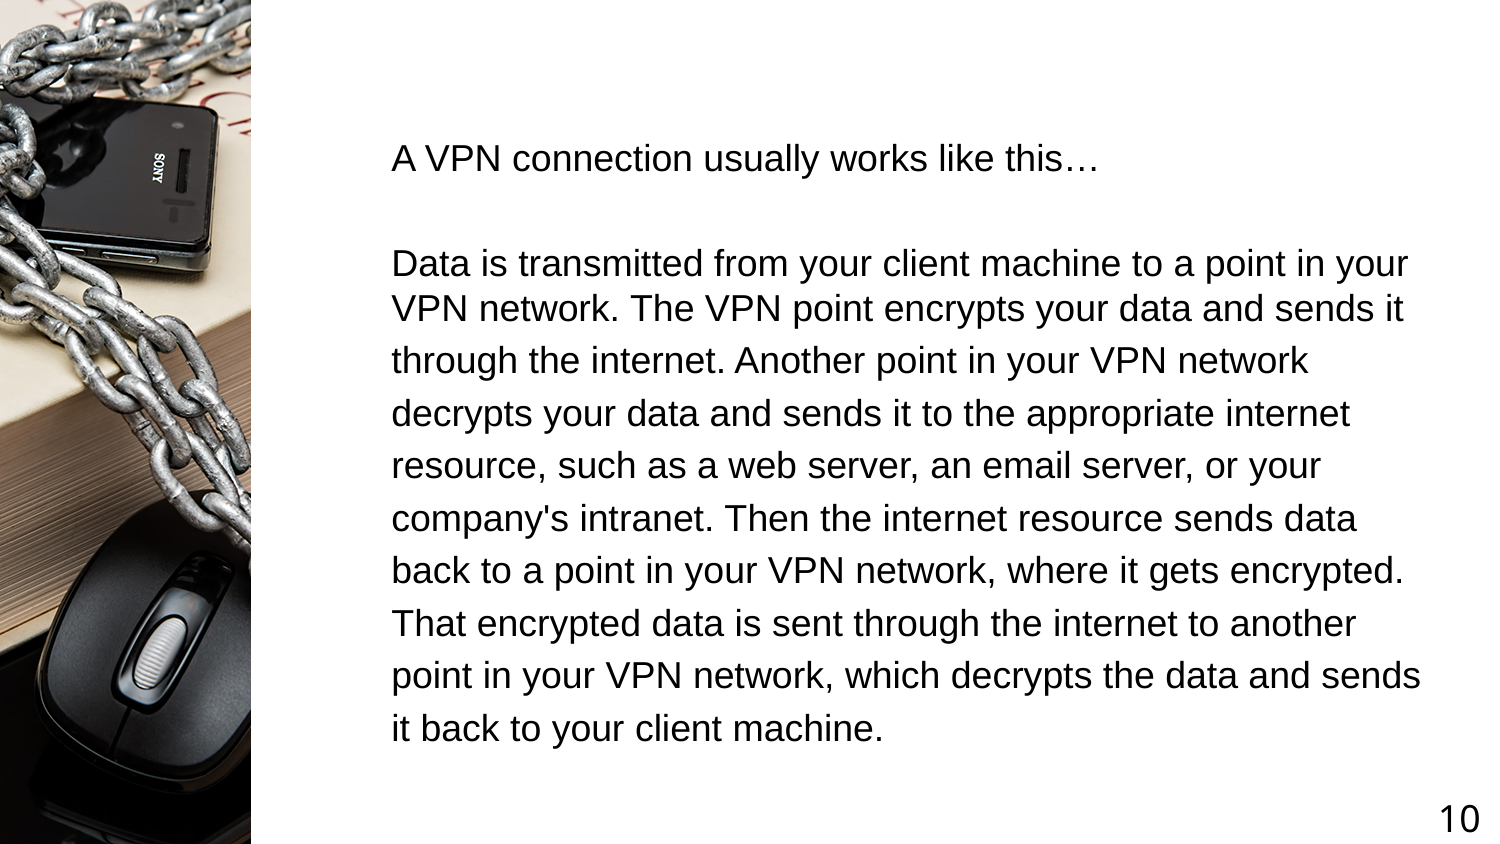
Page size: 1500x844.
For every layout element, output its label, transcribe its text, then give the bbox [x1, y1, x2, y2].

text_box 10 [1423, 787, 1500, 844]
list A VPN connection usually works like this… Data is transmitted from your client machine to a point in your VPN network. The VPN point encrypts your data and sends it through the internet. Another point in your VPN network decrypts your data and sends it to the appropriate internet resource, such as a web server, an email server, or your company's intranet. Then the internet resource sends data back to a point in your VPN network, where it gets encrypted. That encrypted data is sent through the internet to another point in your VPN network, which decrypts the data and sends it back to your client machine. [326, 126, 1461, 765]
picture [0, 0, 1500, 844]
